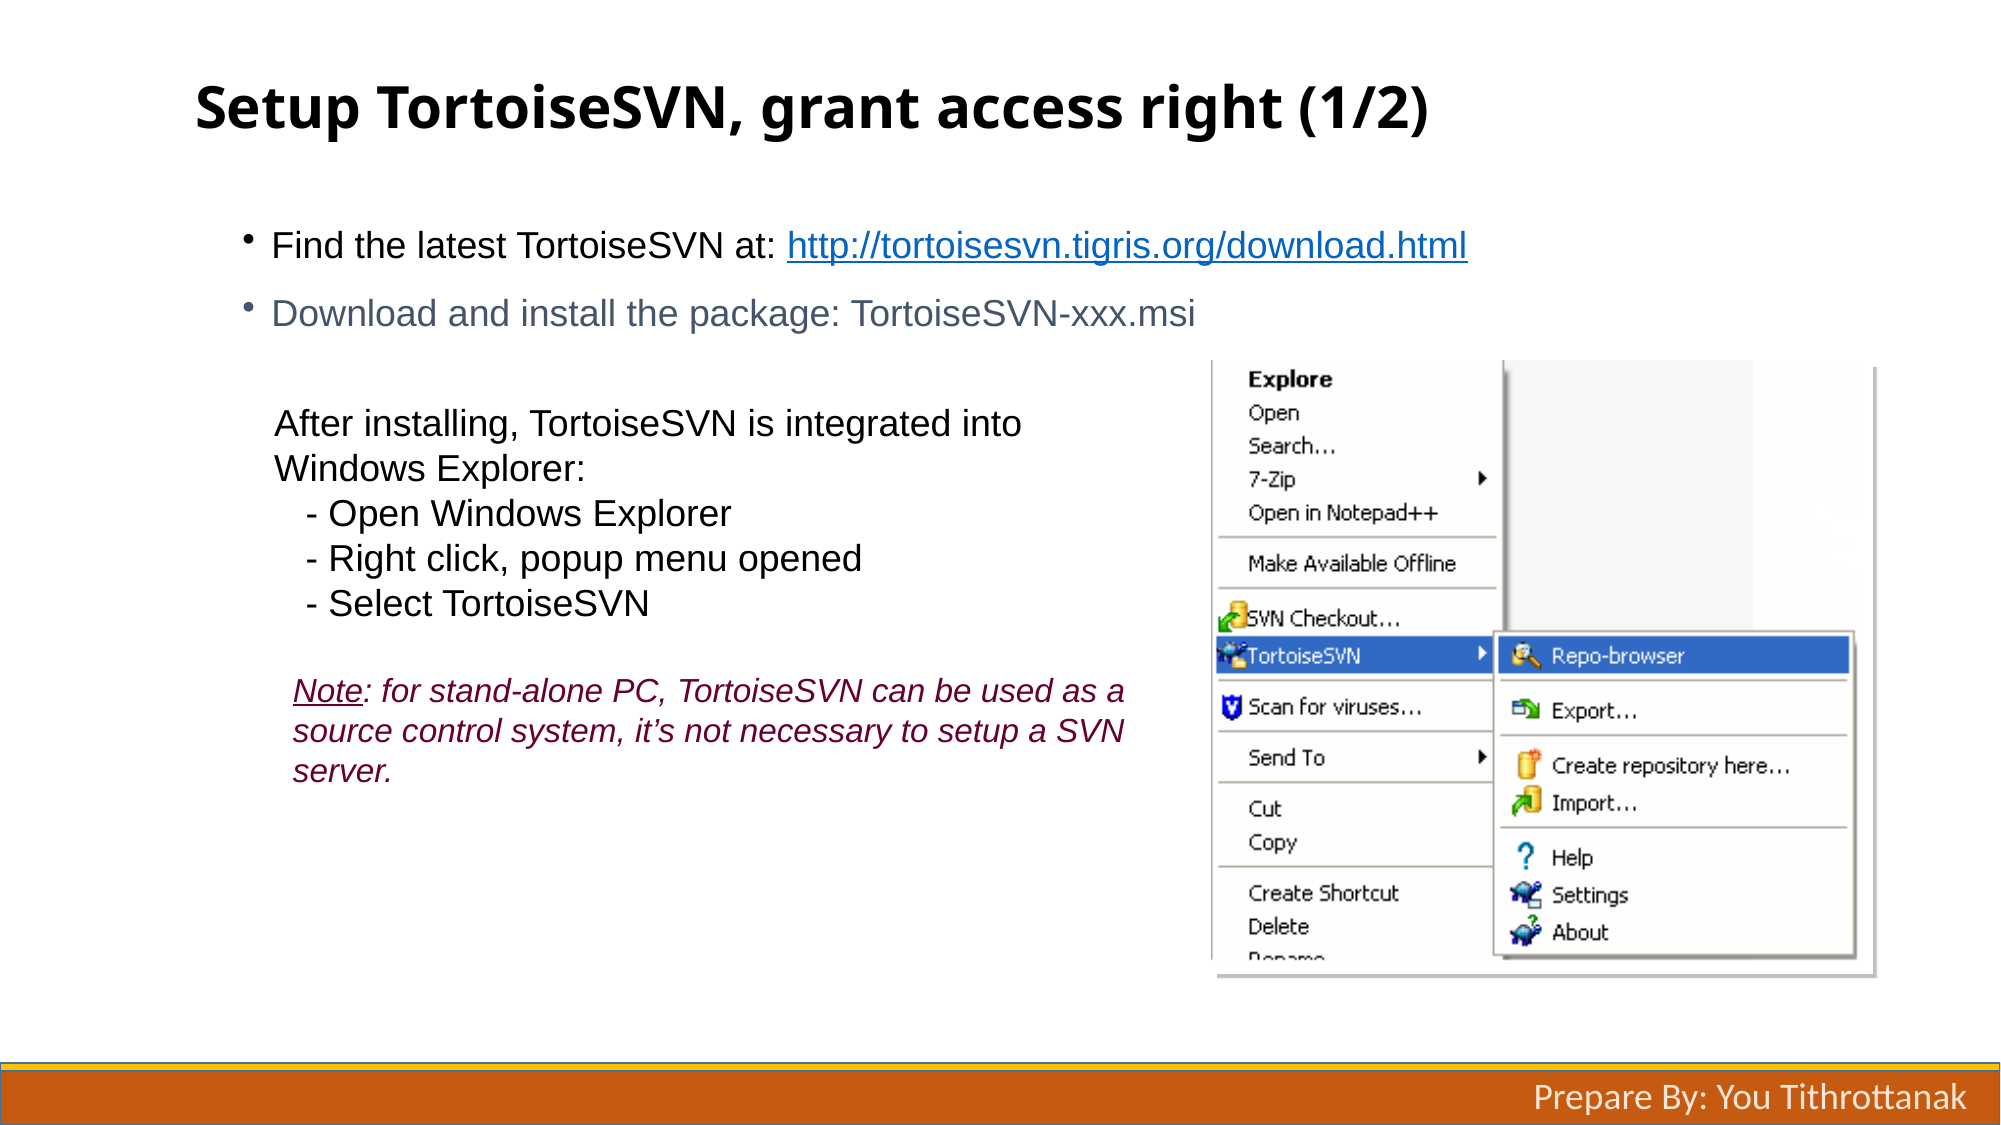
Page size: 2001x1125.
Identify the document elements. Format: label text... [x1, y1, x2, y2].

text_box Find the latest TortoiseSVN at: http://tortoisesvn.tigris.org/download.html Download and install the package: TortoiseSVN-xxx.msi [227, 191, 1888, 341]
picture [1211, 360, 1873, 974]
title Setup TortoiseSVN, grant access right (1/2) [180, 47, 1830, 174]
text_box After installing, TortoiseSVN is integrated into Windows Explorer: - Open Windows Explorer - Right click, popup menu opened - Select TortoiseSVN Note: for stand-alone PC, TortoiseSVN can be used as a source control system, it’s not necessary to setup a SVN server. [259, 391, 1191, 876]
text_box Prepare By: You Tithrottanak [1518, 1064, 2000, 1125]
